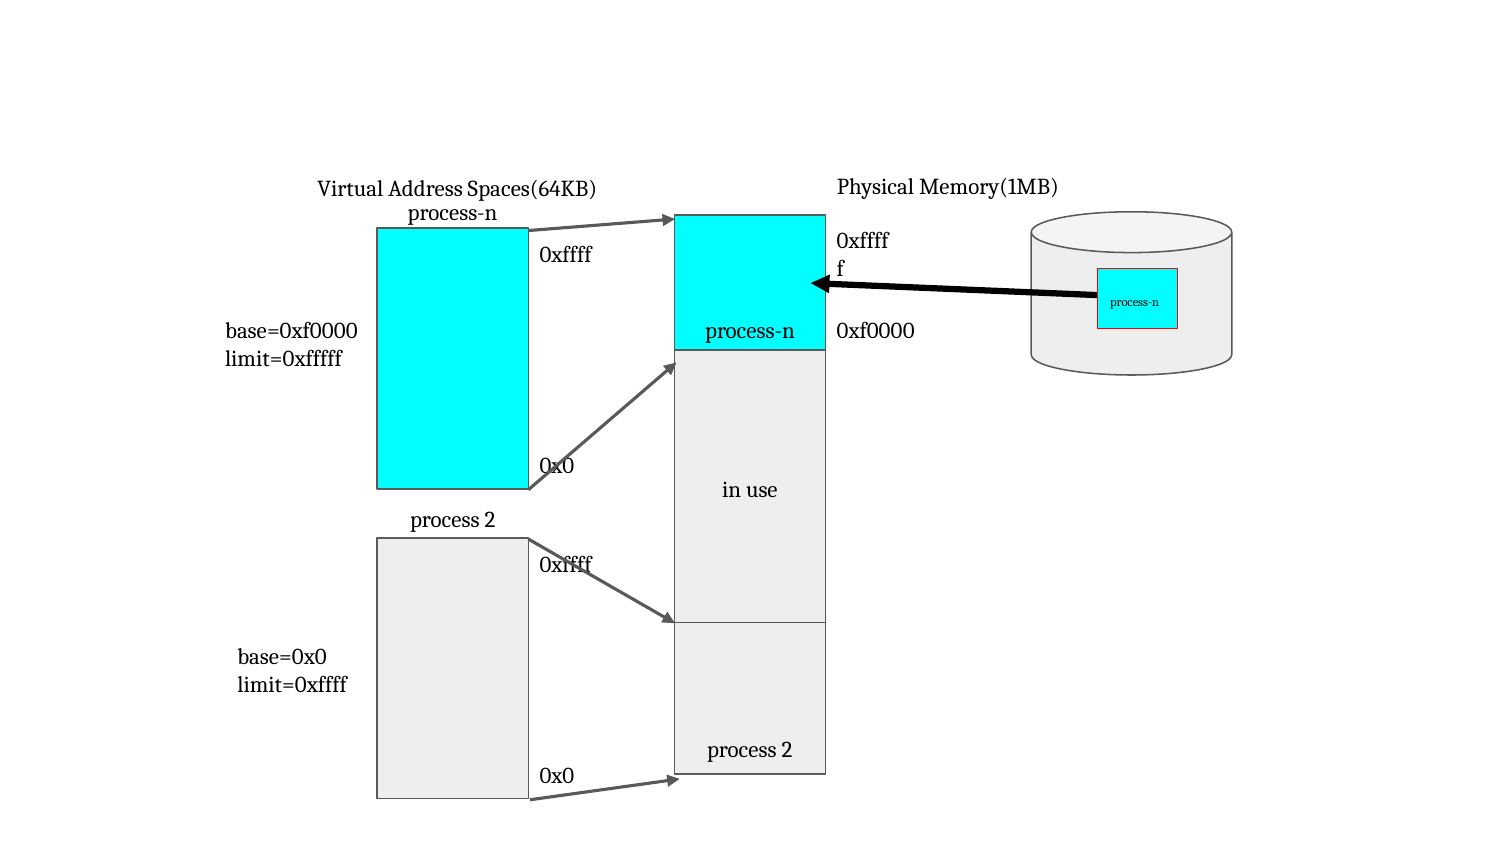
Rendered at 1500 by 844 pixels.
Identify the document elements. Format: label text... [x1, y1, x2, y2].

text_box process-n [674, 304, 825, 355]
text_box 0xfffff [825, 214, 906, 281]
text_box 0xffff [528, 238, 609, 279]
text_box process-n [377, 213, 529, 237]
text_box Physical Memory(1MB) [812, 160, 1084, 211]
text_box [1097, 268, 1178, 282]
text_box [1097, 307, 1178, 329]
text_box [528, 362, 677, 490]
text_box base=0xf0000 limit=0xfffff [213, 304, 378, 382]
text_box process-n [1099, 307, 1178, 317]
text_box [674, 214, 825, 304]
text_box 0xf0000 [825, 307, 931, 355]
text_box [528, 218, 676, 231]
text_box 0x0 [528, 749, 609, 778]
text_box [528, 538, 676, 624]
text_box [377, 237, 529, 489]
text_box [1031, 211, 1232, 376]
text_box in use [694, 463, 806, 514]
text_box Virtual Address Spaces(64KB) [306, 162, 665, 213]
text_box [674, 355, 826, 623]
text_box [377, 544, 529, 799]
text_box [674, 623, 826, 723]
text_box base=0x0 limit=0xffff [226, 630, 378, 708]
text_box process 2 [674, 723, 826, 773]
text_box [529, 778, 680, 801]
text_box process 2 [377, 493, 529, 544]
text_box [810, 282, 1178, 299]
